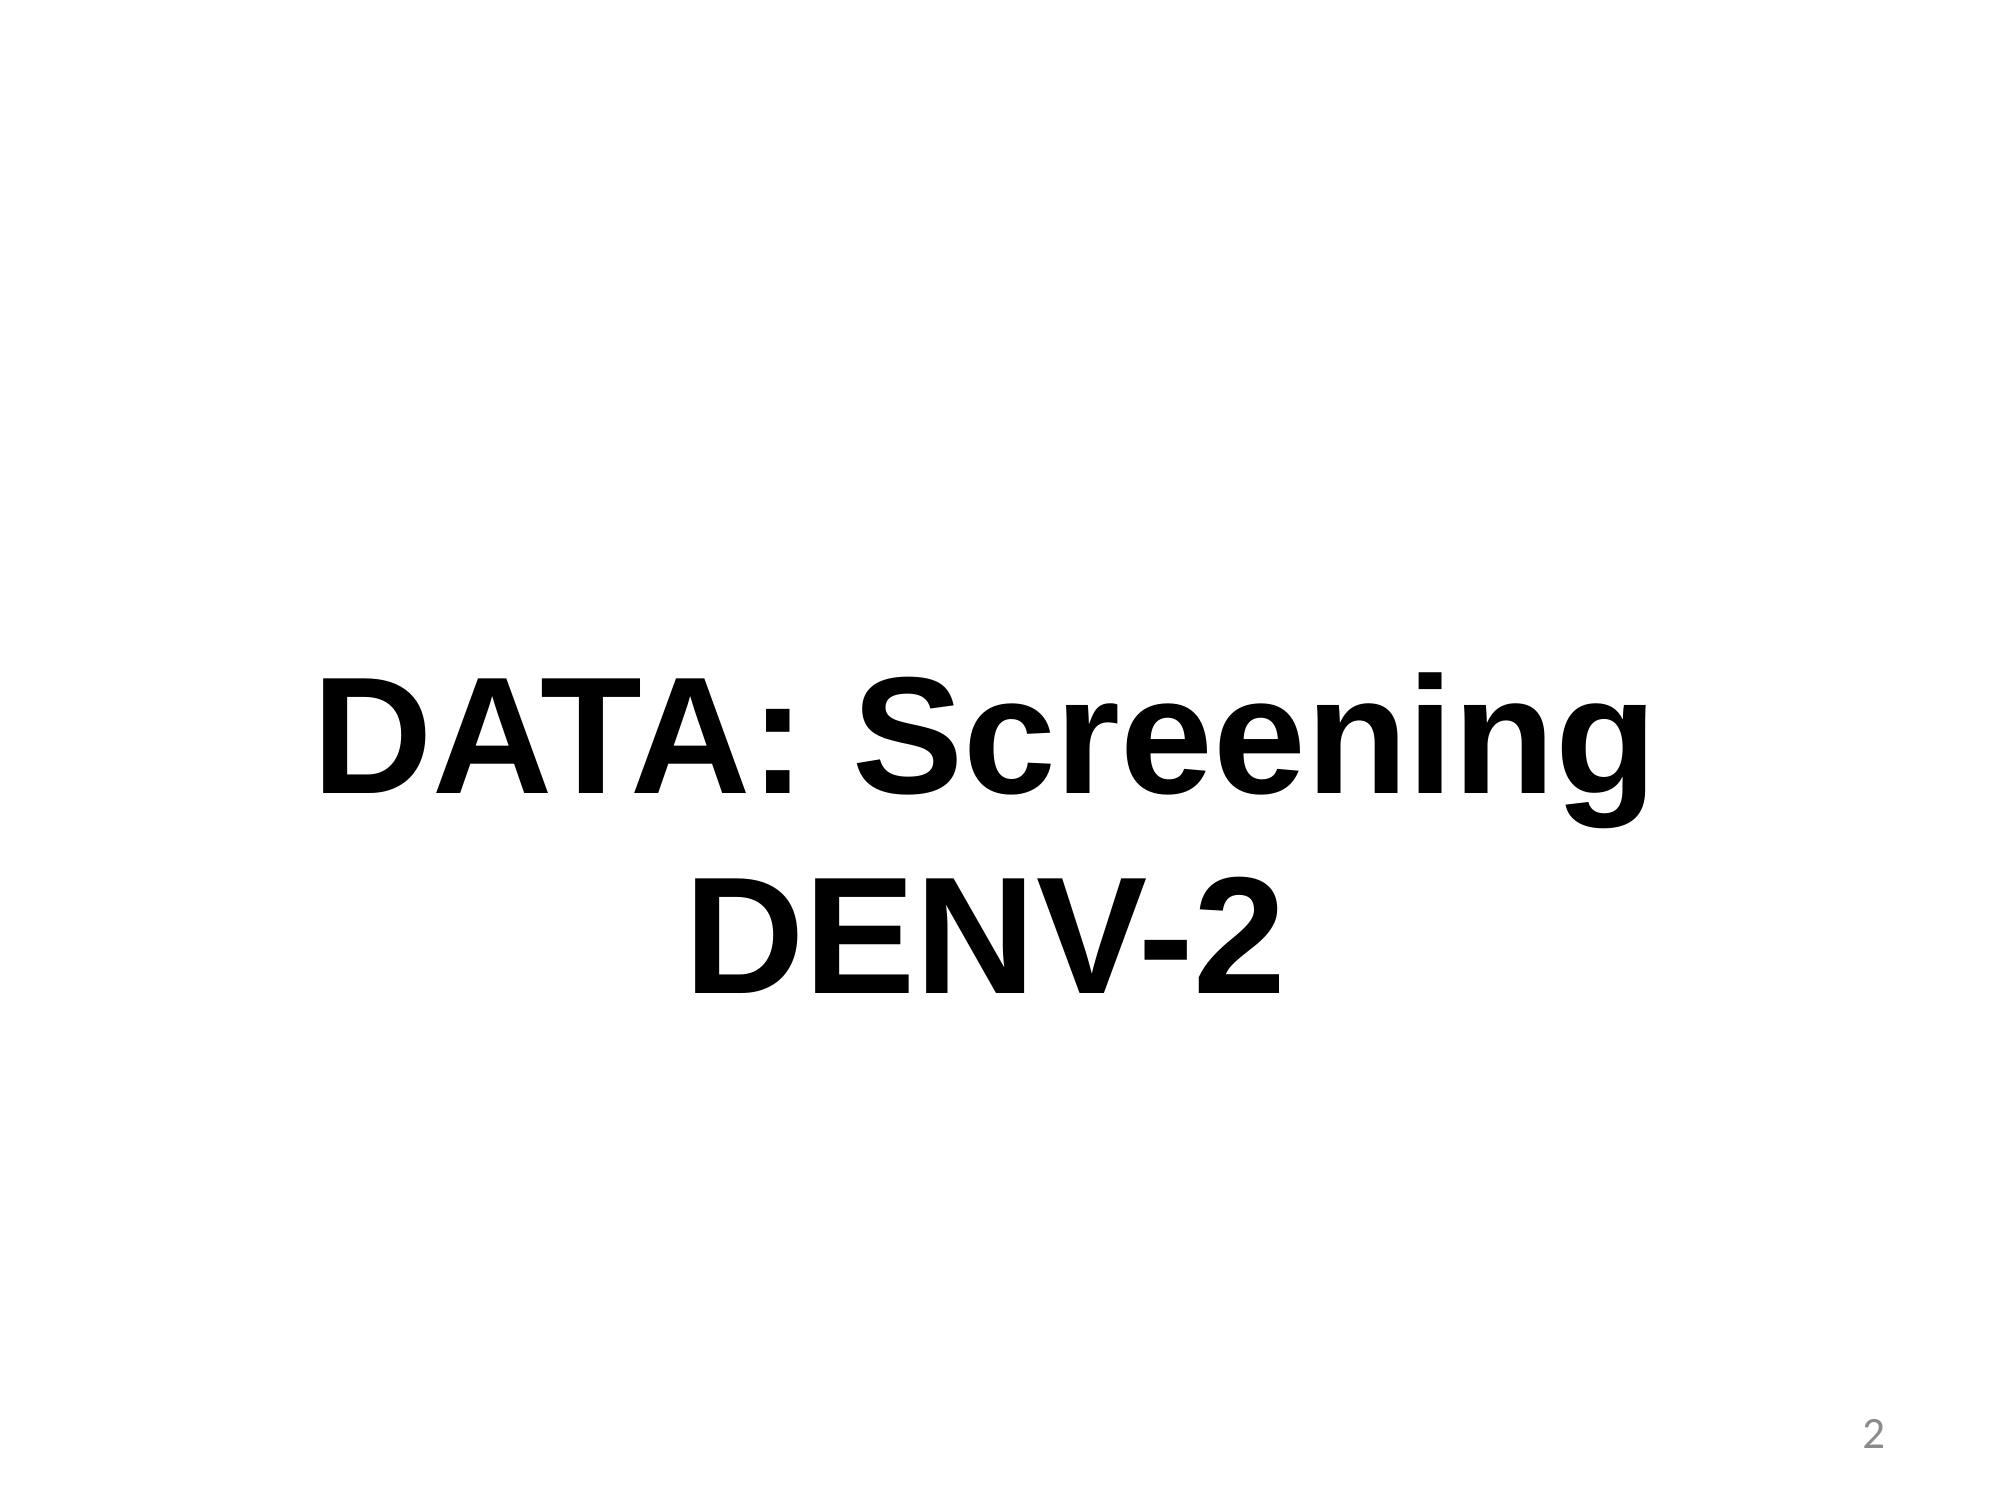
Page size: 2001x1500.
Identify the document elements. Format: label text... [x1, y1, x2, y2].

slide_number 2 [1433, 1390, 1900, 1471]
text_box DATA: Screening DENV-2 [312, 627, 1659, 1028]
